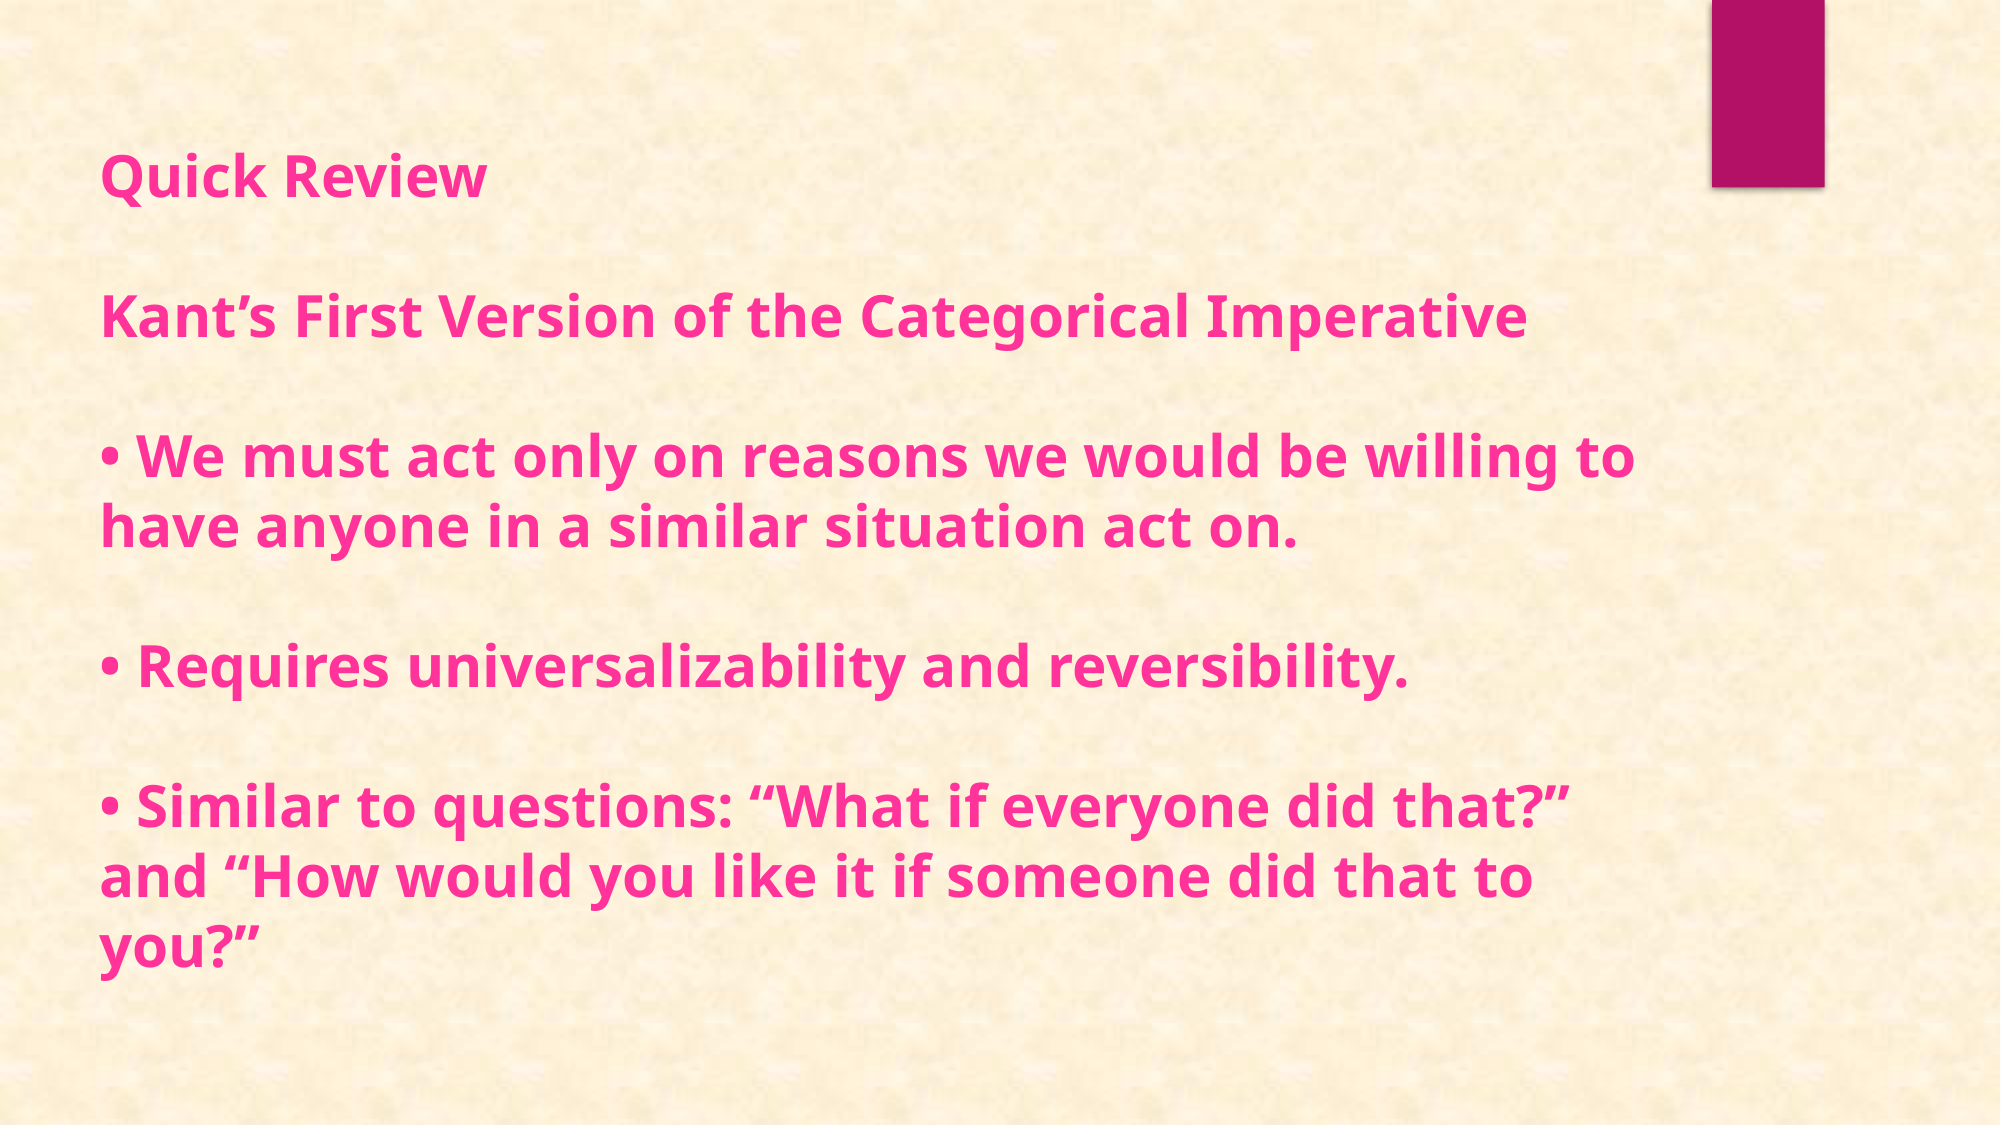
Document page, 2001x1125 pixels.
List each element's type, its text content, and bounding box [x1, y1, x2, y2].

picture [0, 0, 2001, 1125]
text_box Quick Review Kant’s First Version of the Categorical Imperative • We must act only on reasons we would be willing to have anyone in a similar situation act on. • Requires universalizability and reversibility. • Similar to questions: “What if everyone did that?” and “How would you like it if someone did that to you?” [84, 132, 1665, 987]
